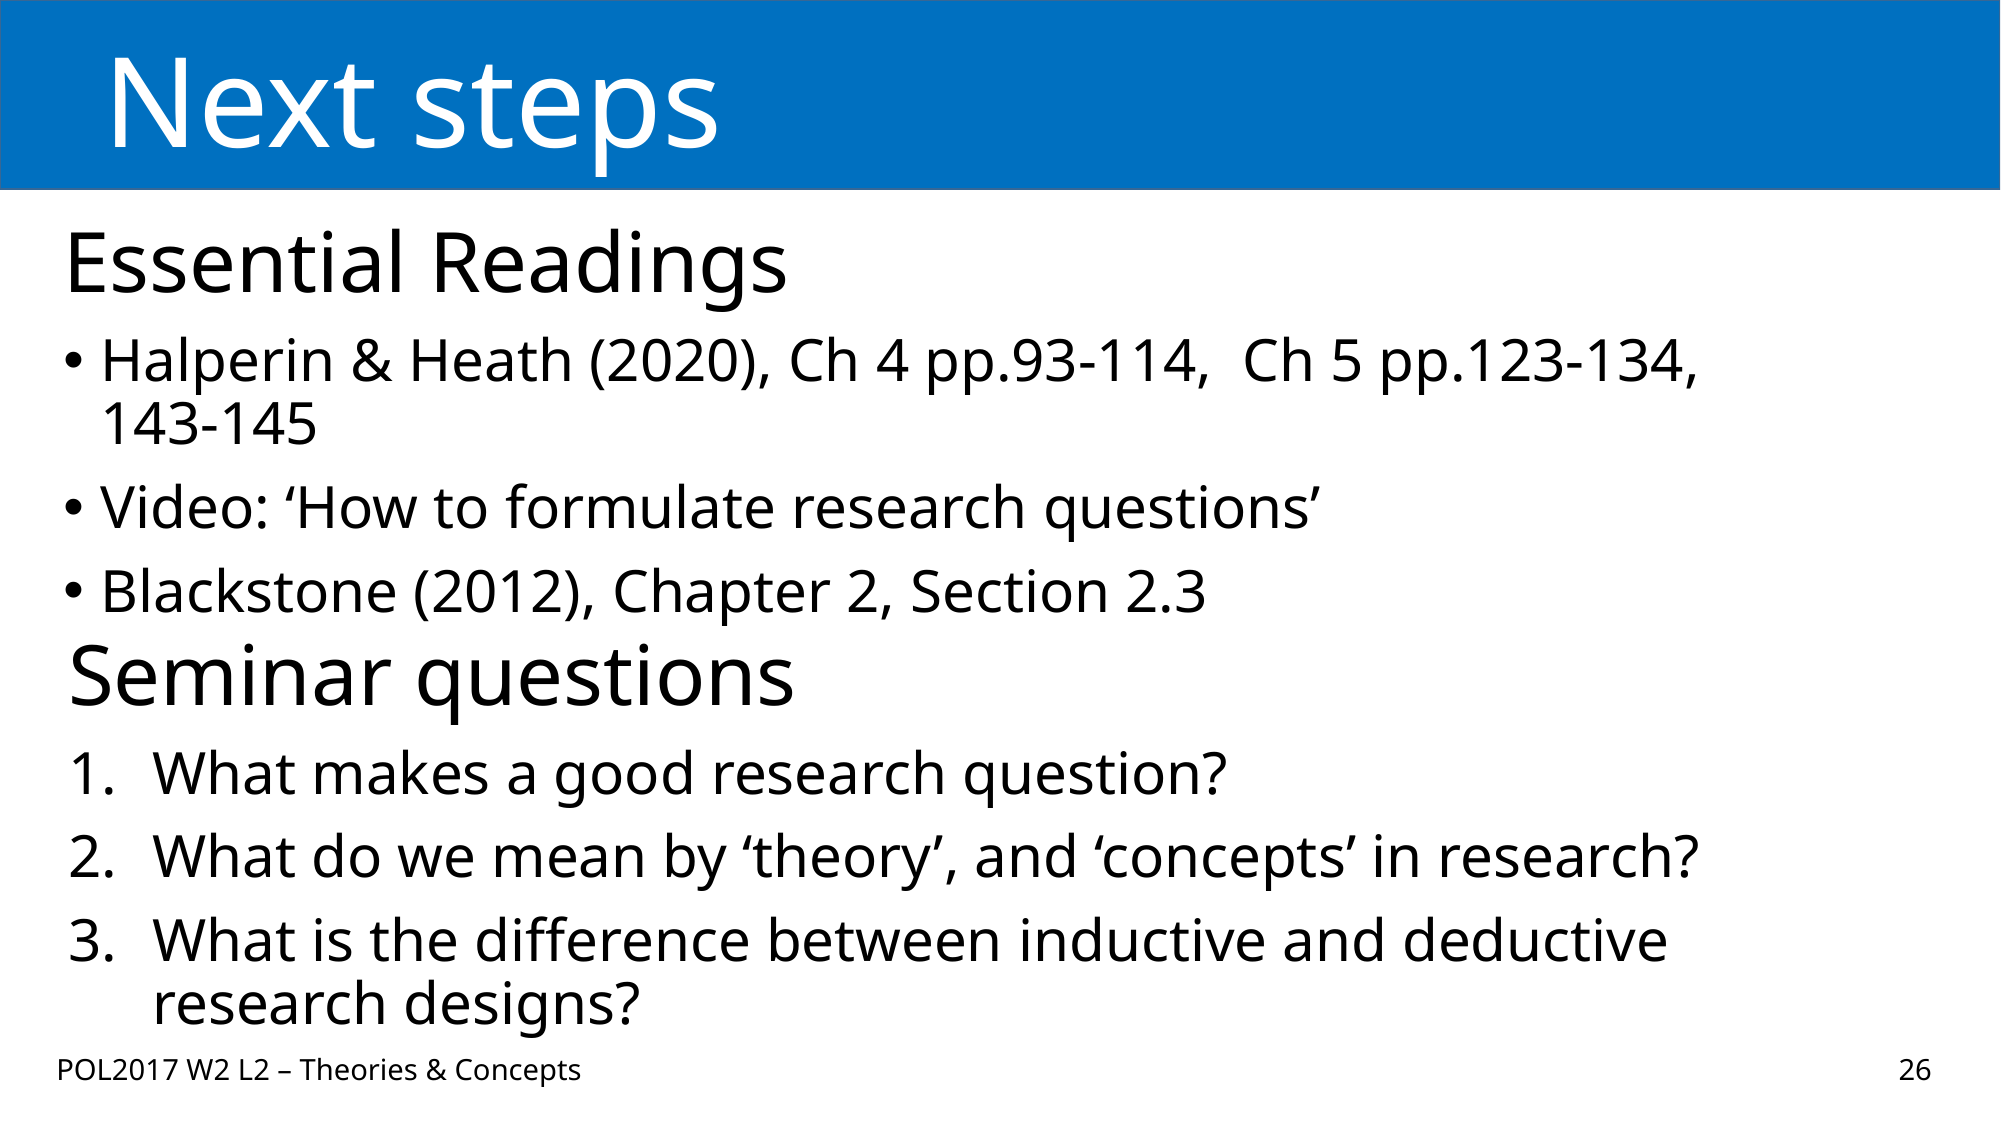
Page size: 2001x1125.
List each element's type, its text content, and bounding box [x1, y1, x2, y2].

footer POL2017 W2 L2 – Theories & Concepts [41, 1043, 675, 1104]
list Essential Readings Halperin & Heath (2020), Ch 4 pp.93-114, Ch 5 pp.123-134, 143-145 Video: ‘How to formulate research questions’ Blackstone (2012), Chapter 2, Section 2.3 [48, 213, 1838, 927]
slide_number 26 [1524, 1043, 1947, 1104]
title Next steps [88, 31, 1912, 182]
list Seminar questions What makes a good research question? What do we mean by ‘theory’, and ‘concepts’ in research? What is the difference between inductive and deductive research designs? [53, 625, 1917, 1074]
